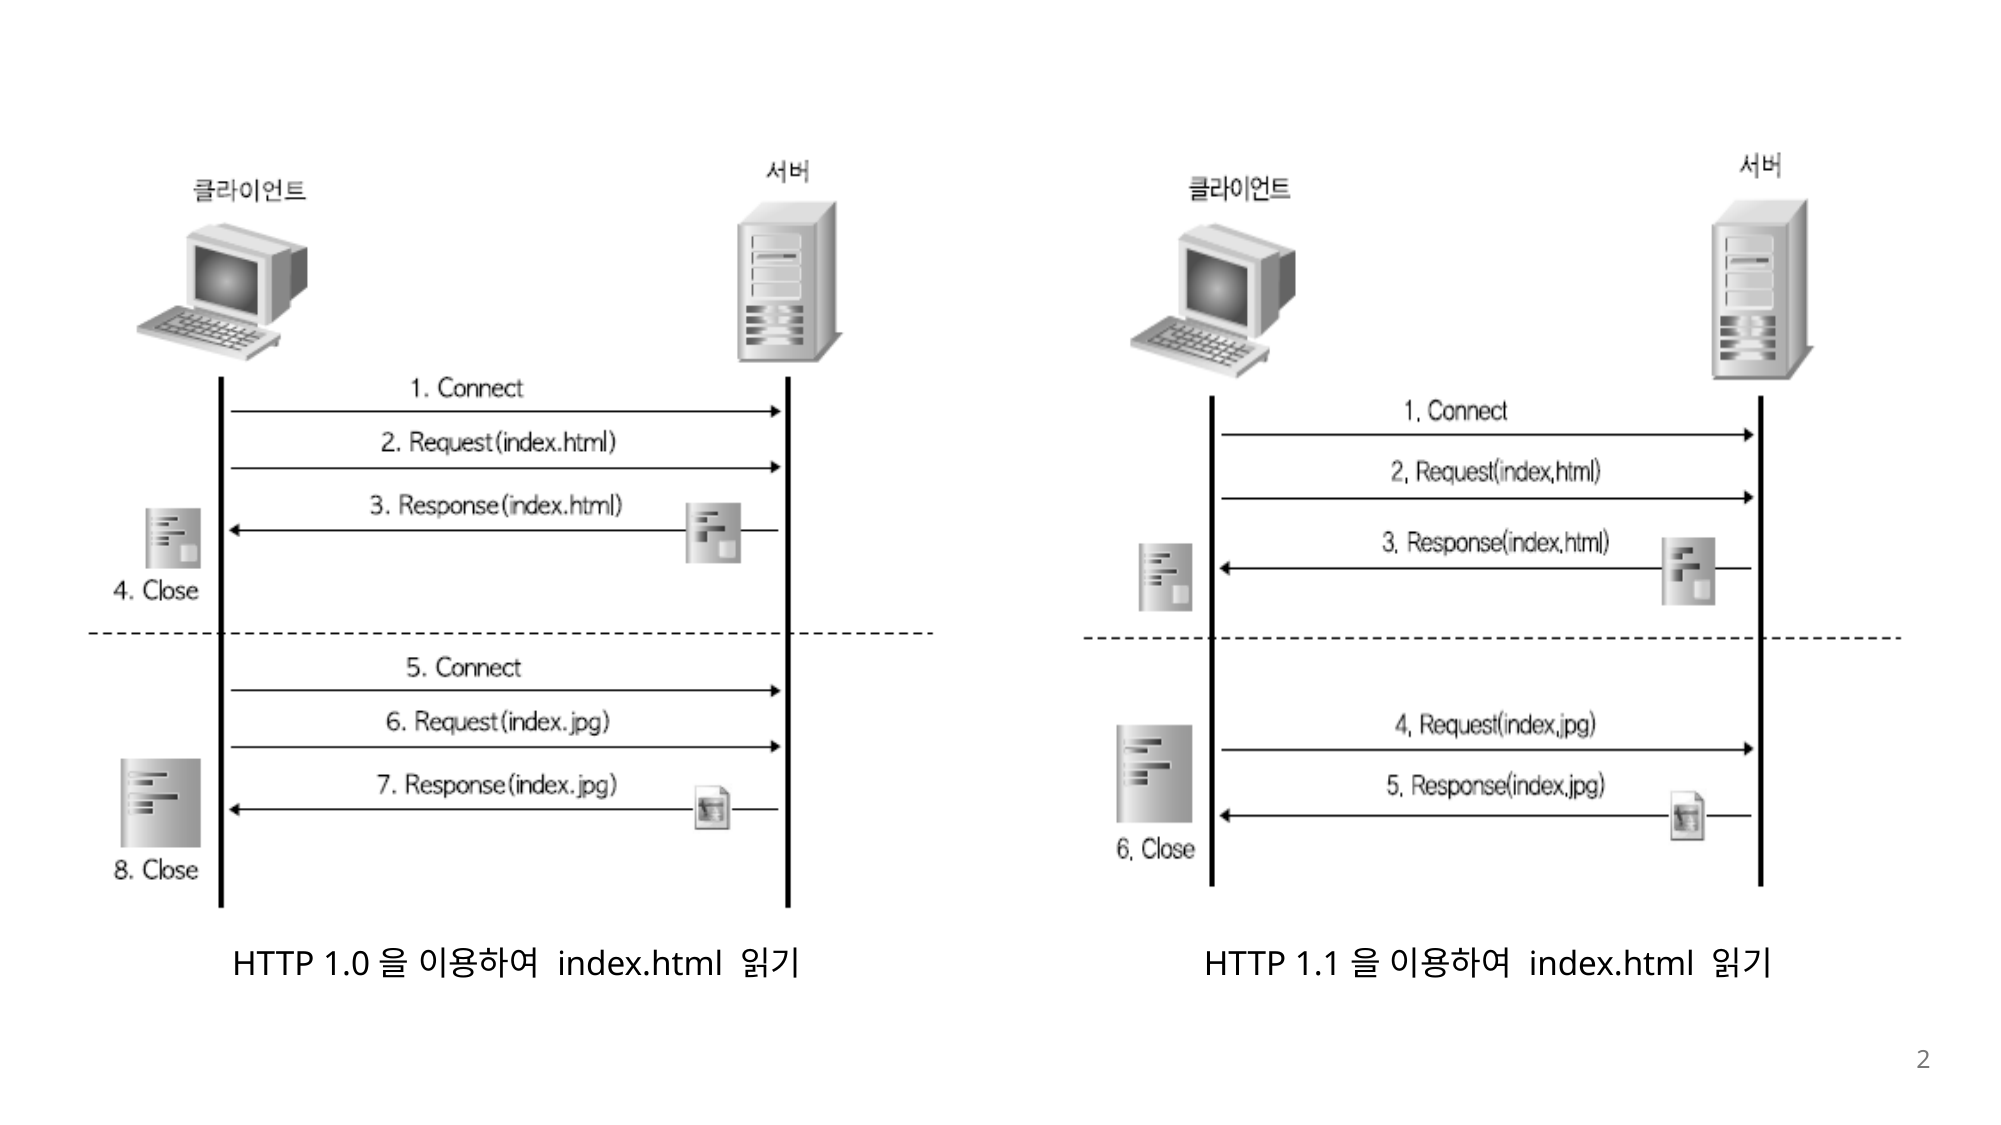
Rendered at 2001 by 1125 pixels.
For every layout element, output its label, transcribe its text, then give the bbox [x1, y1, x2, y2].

picture [1054, 133, 1922, 912]
picture [58, 147, 951, 927]
text_box HTTP 1.1을 이용하여 index.html 읽기 [1232, 939, 1745, 985]
slide_number 2 [1808, 1031, 1946, 1090]
text_box HTTP 1.0을 이용하여 index.html 읽기 [260, 939, 773, 985]
